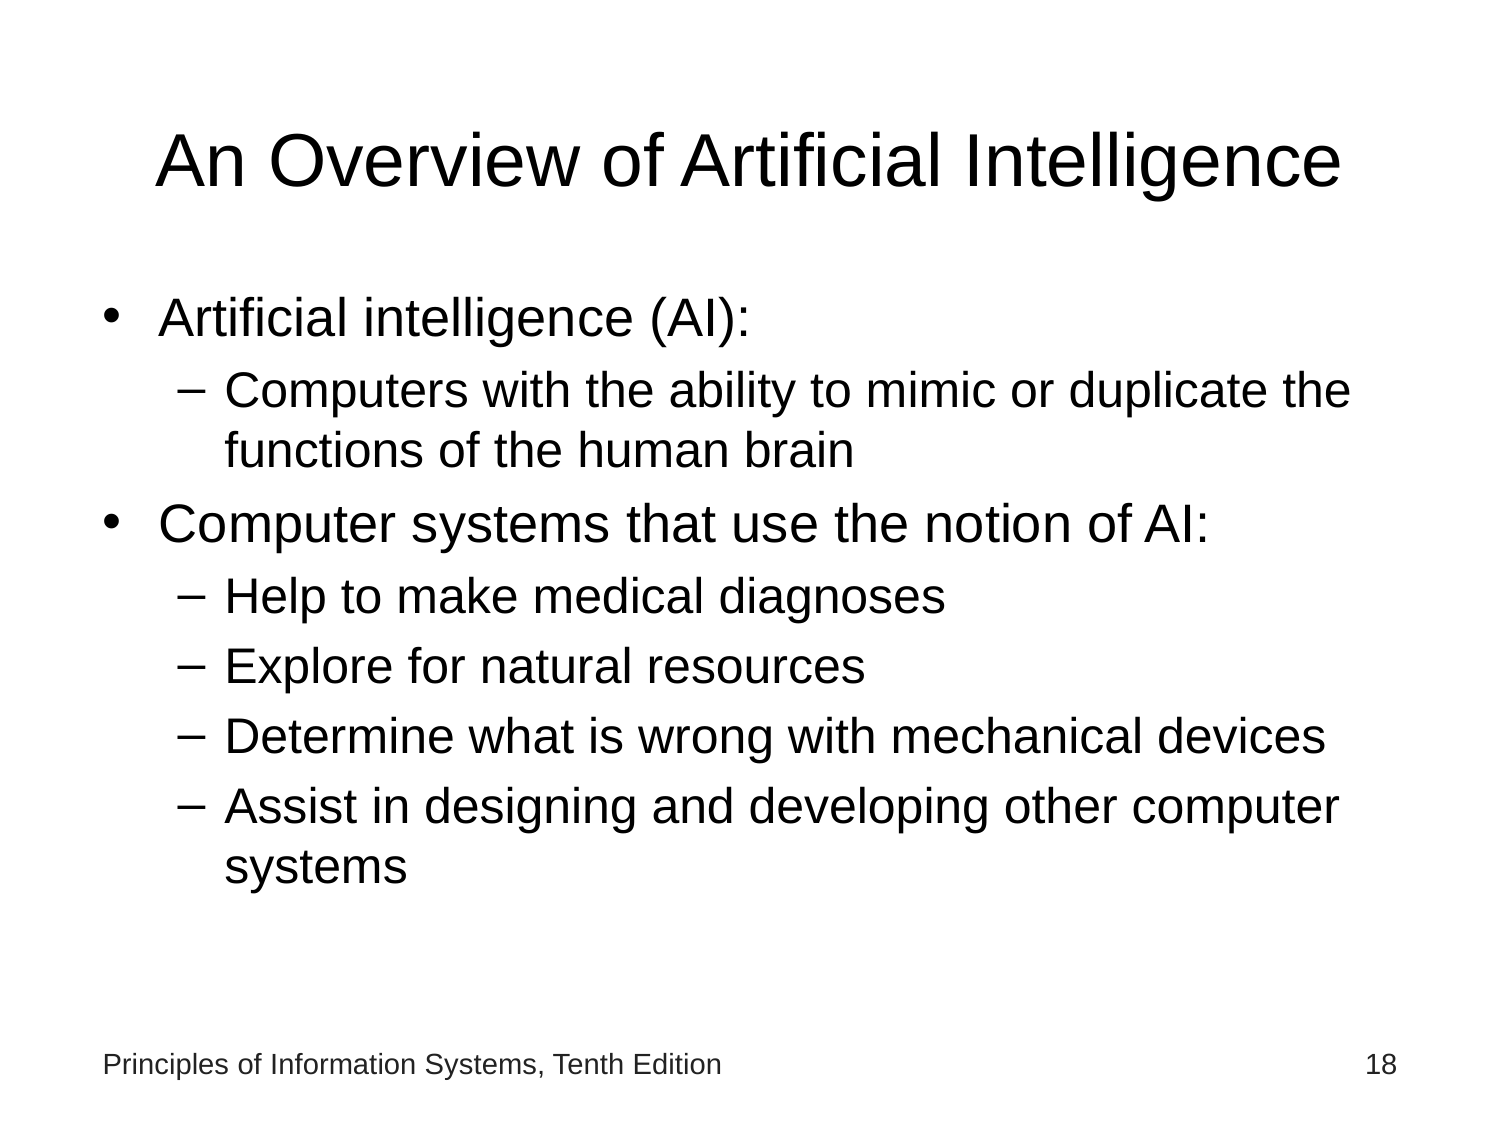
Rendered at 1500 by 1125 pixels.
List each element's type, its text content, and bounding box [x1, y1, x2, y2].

list Artificial intelligence (AI): Computers with the ability to mimic or duplicate the functions of the human brain Computer systems that use the notion of AI: Help to make medical diagnoses Explore for natural resources Determine what is wrong with mechanical devices Assist in designing and developing other computer systems [87, 275, 1413, 1025]
text_box ‹#› [1074, 1037, 1413, 1100]
title An Overview of Artificial Intelligence [87, 62, 1413, 250]
text_box Principles of Information Systems, Tenth Edition [87, 1037, 1050, 1100]
